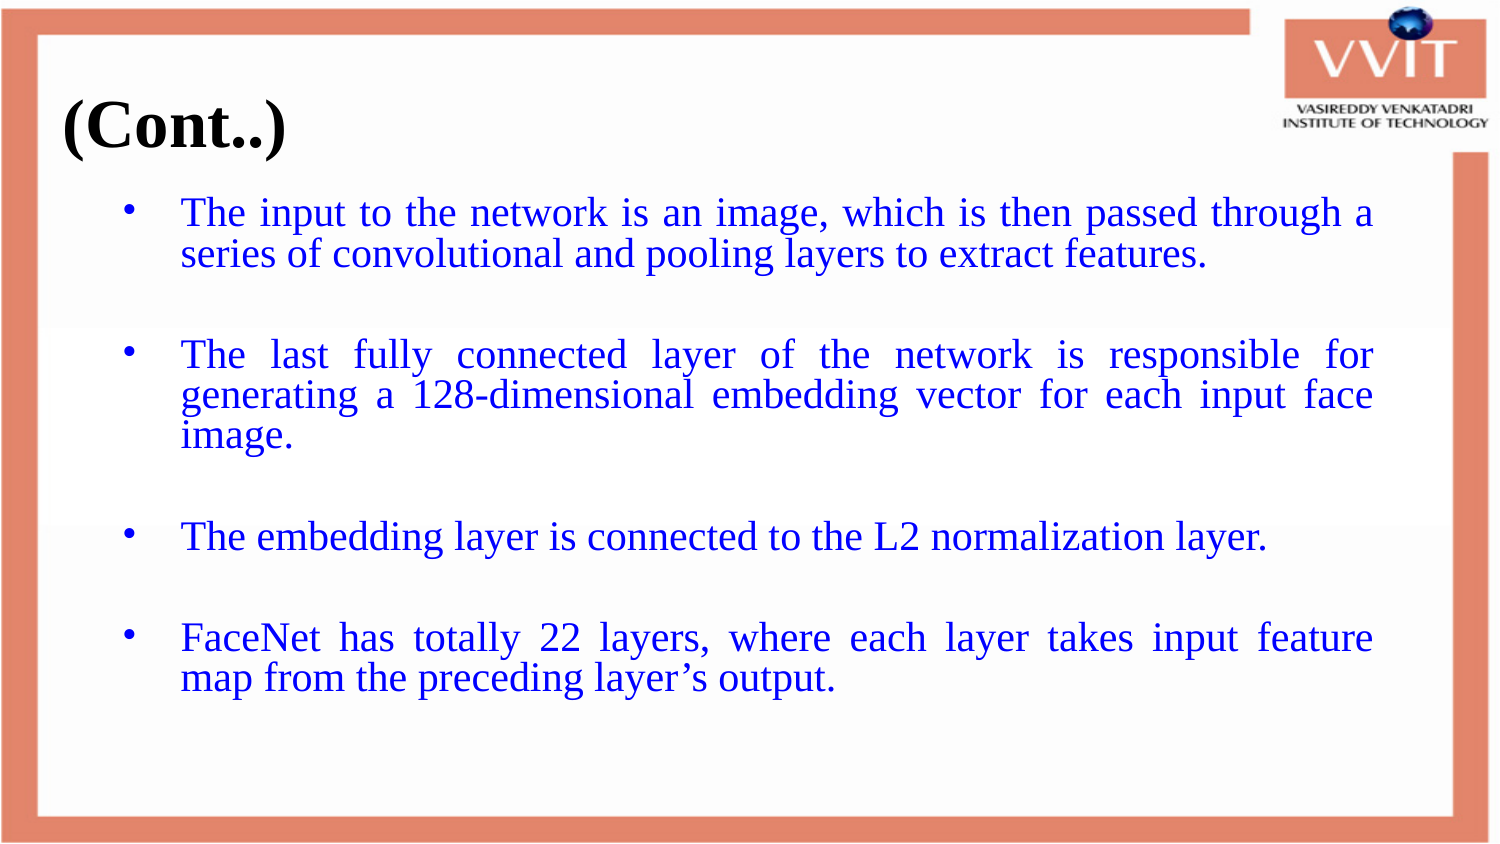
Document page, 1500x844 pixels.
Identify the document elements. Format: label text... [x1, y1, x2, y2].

list The input to the network is an image, which is then passed through a series of convolutional and pooling layers to extract features. The last fully connected layer of the network is responsible for generating a 128-dimensional embedding vector for each input face image. The embedding layer is connected to the L2 normalization layer. FaceNet has totally 22 layers, where each layer takes input feature map from the preceding layer’s output. [94, 189, 1386, 750]
title (Cont..) [51, 72, 1449, 167]
picture [0, 0, 1500, 844]
